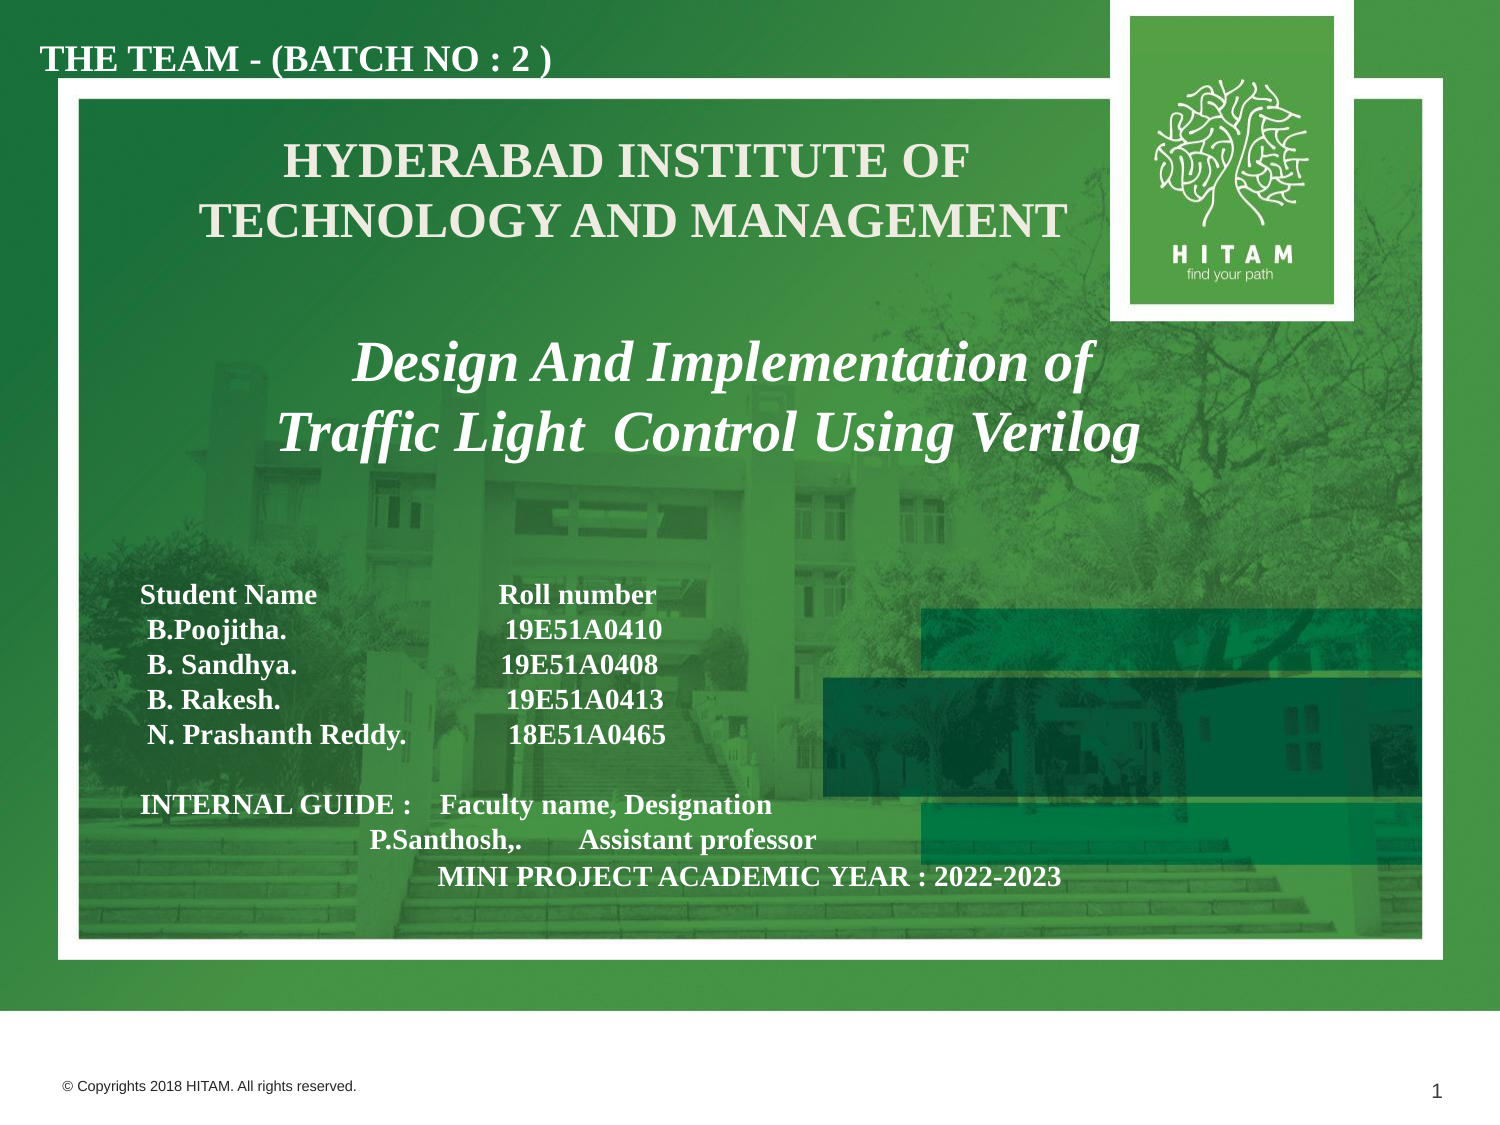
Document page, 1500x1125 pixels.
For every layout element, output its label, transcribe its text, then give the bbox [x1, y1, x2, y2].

picture [0, 0, 1500, 1125]
text_box MINI PROJECT ACADEMIC YEAR : 2022-2023 [324, 849, 1175, 900]
text_box THE TEAM - (BATCH NO : 2 ) [24, 26, 775, 86]
text_box HYDERABAD INSTITUTE OF TECHNOLOGY AND MANAGEMENT [24, 112, 1229, 263]
text_box Design And Implementation of Traffic Light Control Using Verilog [75, 315, 1400, 541]
text_box Student Name Roll number B.Poojitha. 19E51A0410 B. Sandhya. 19E51A0408 B. Rakesh. 19E51A0413 N. Prashanth Reddy. 18E51A0465 INTERNAL GUIDE : Faculty name, Designation P.Santhosh,. Assistant professor [125, 568, 913, 863]
